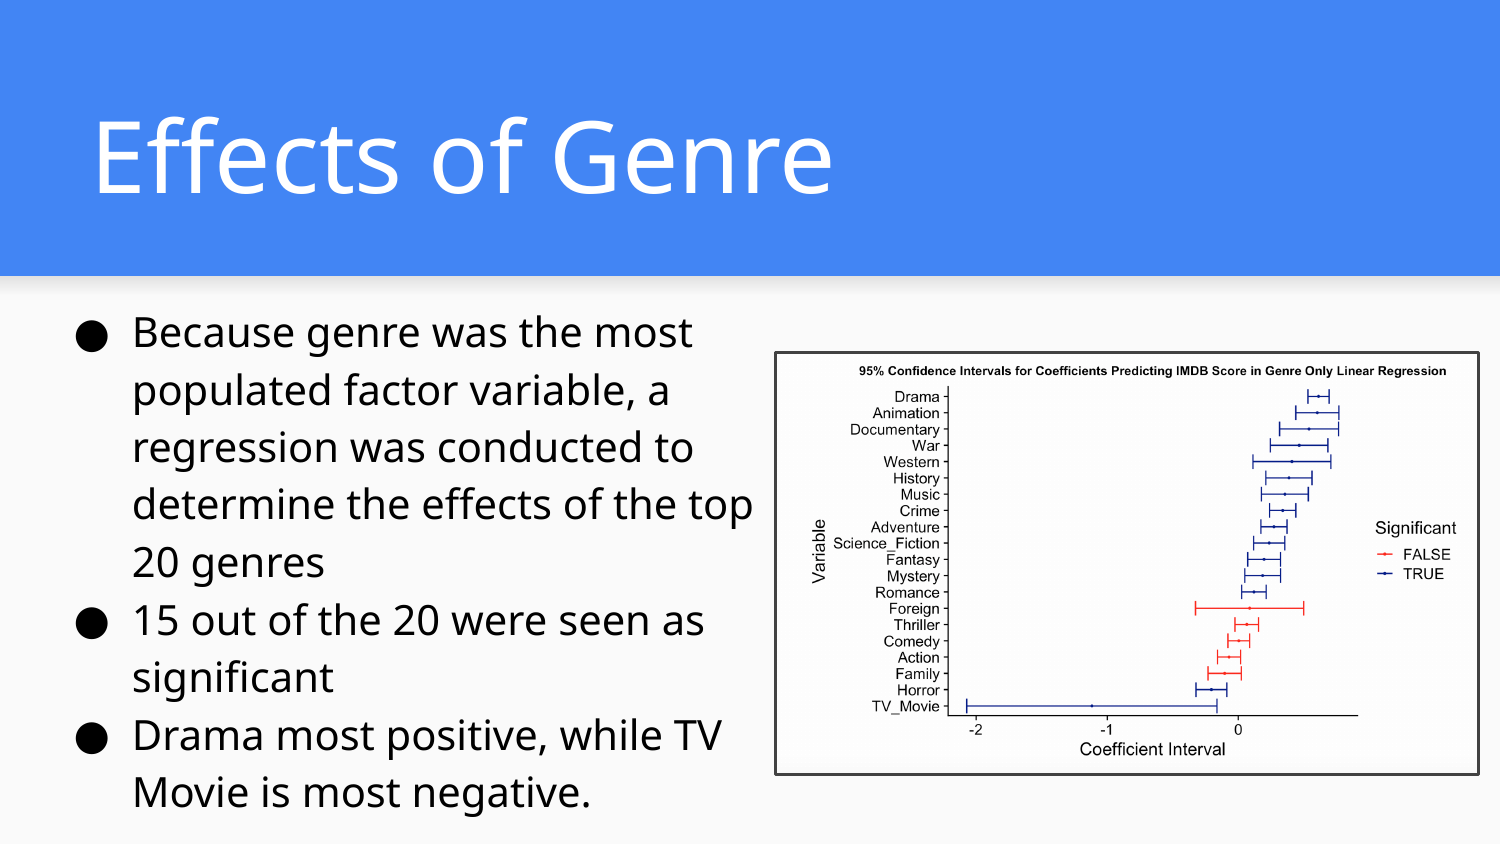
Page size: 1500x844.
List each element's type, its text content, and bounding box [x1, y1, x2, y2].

picture [776, 353, 1478, 774]
list Because genre was the most populated factor variable, a regression was conducted to determine the effects of the top 20 genres 15 out of the 20 were seen as significant Drama most positive, while TV Movie is most negative. [41, 283, 777, 844]
title Effects of Genre [75, 102, 1425, 229]
